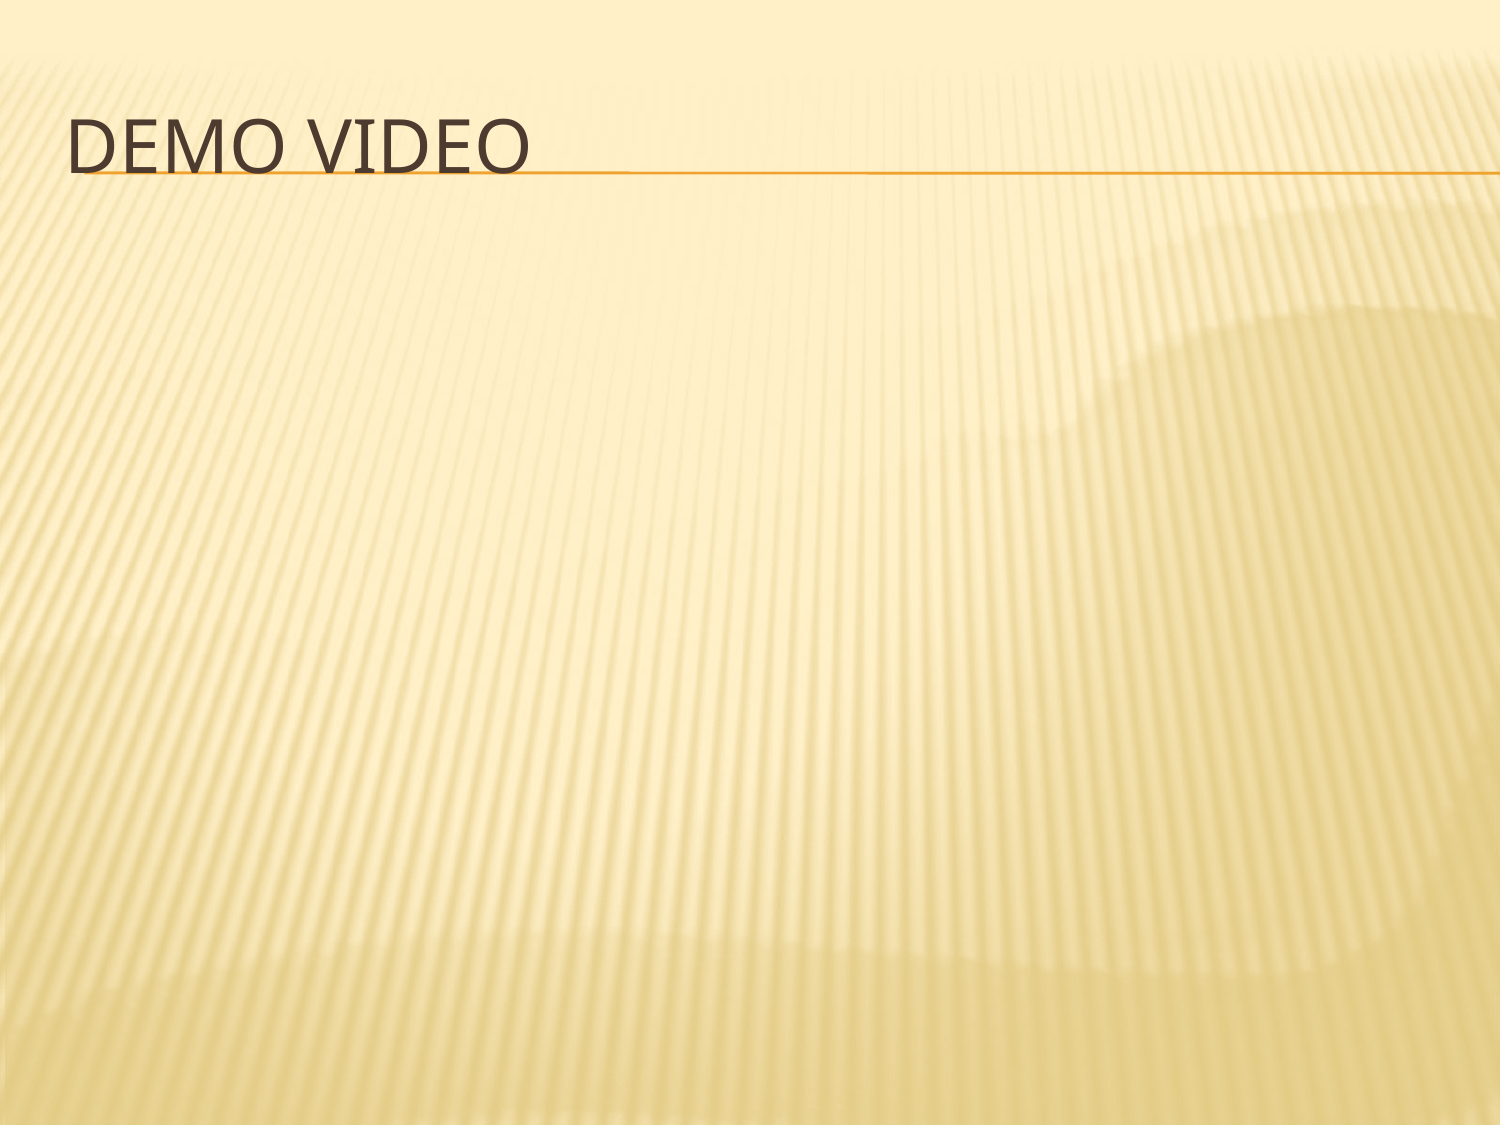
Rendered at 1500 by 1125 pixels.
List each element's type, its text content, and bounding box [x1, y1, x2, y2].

title Demo video [50, 75, 1475, 213]
